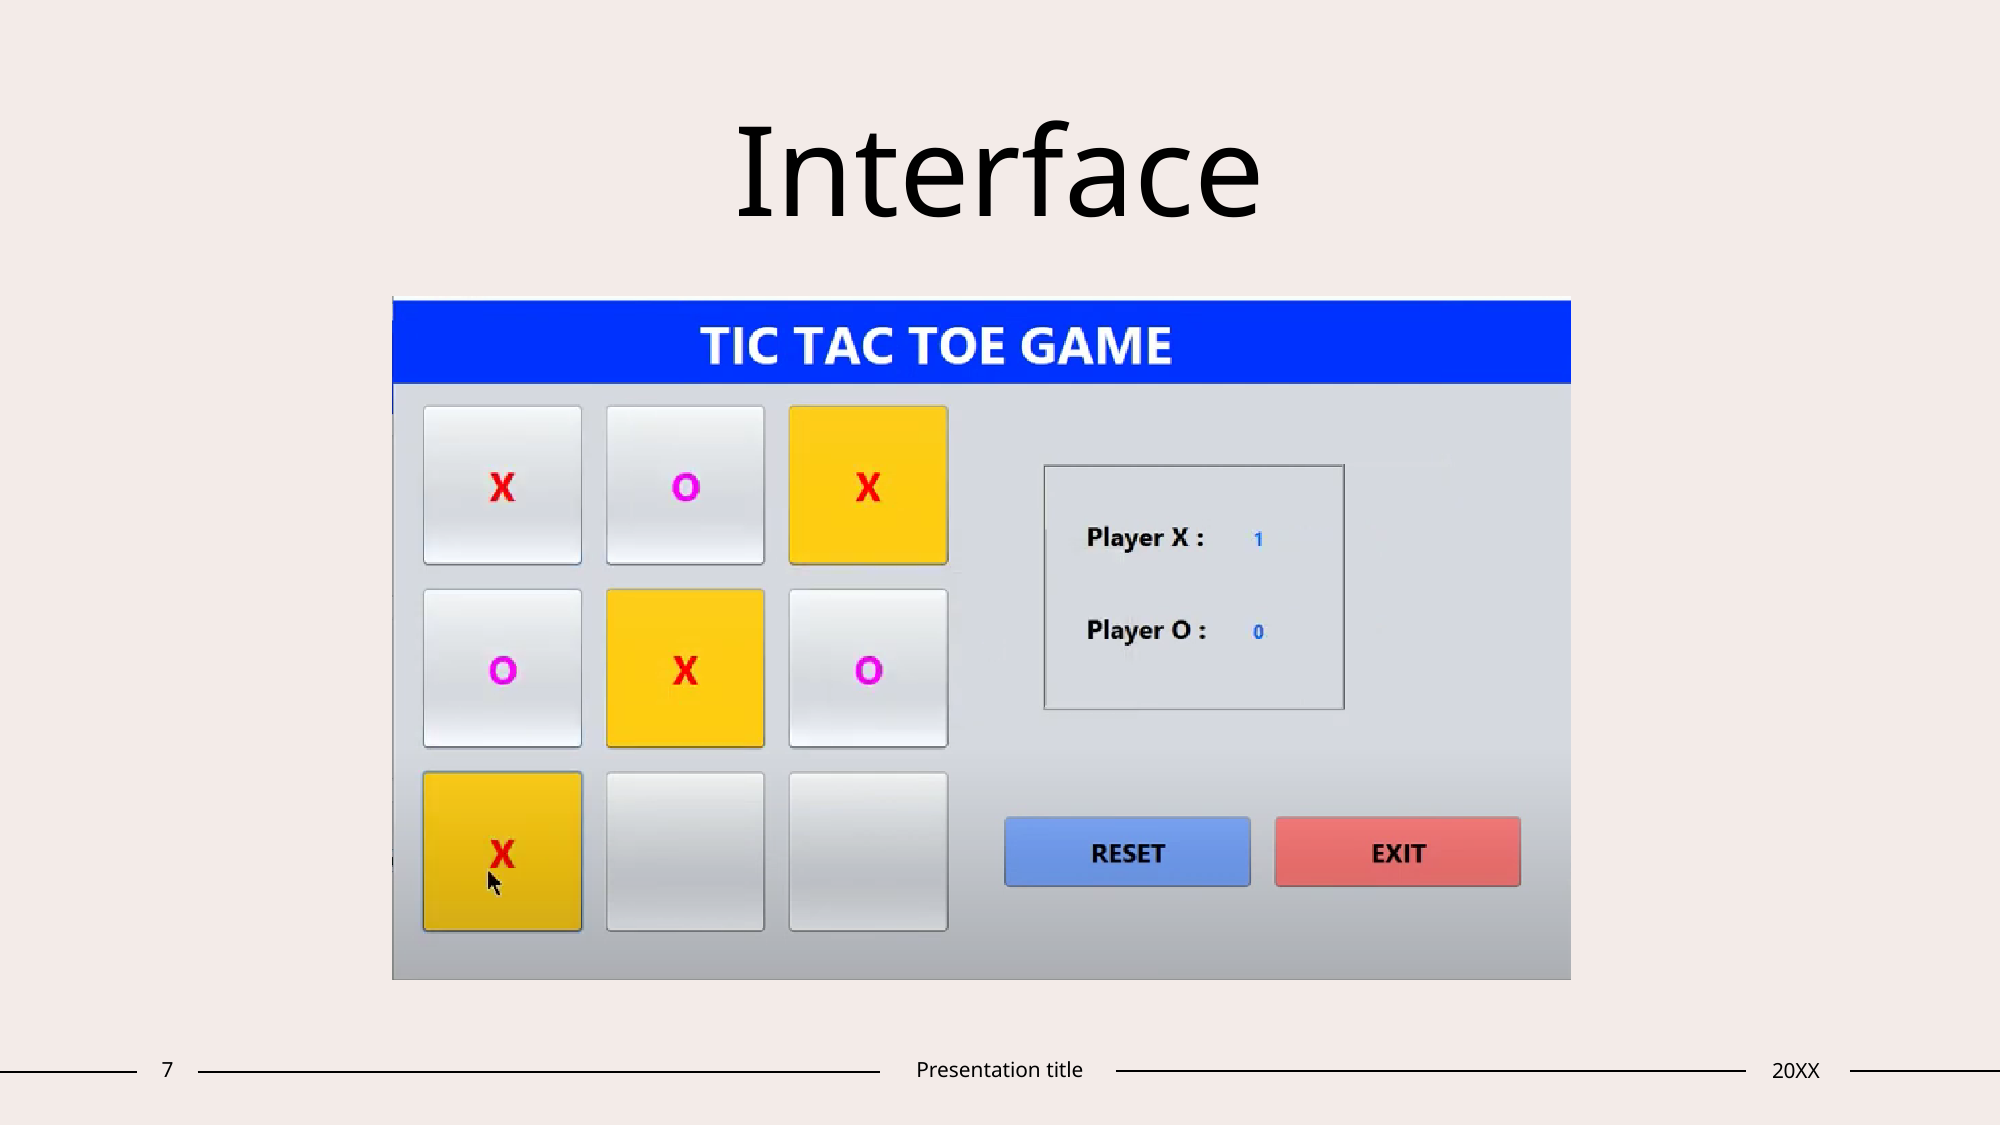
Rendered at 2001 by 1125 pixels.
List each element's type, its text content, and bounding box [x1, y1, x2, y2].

slide_number 20XX [1743, 1050, 1849, 1091]
slide_number 7 [137, 1050, 198, 1091]
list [392, 296, 1571, 980]
title Interface [187, 83, 1813, 251]
footer Presentation title [879, 1050, 1120, 1091]
